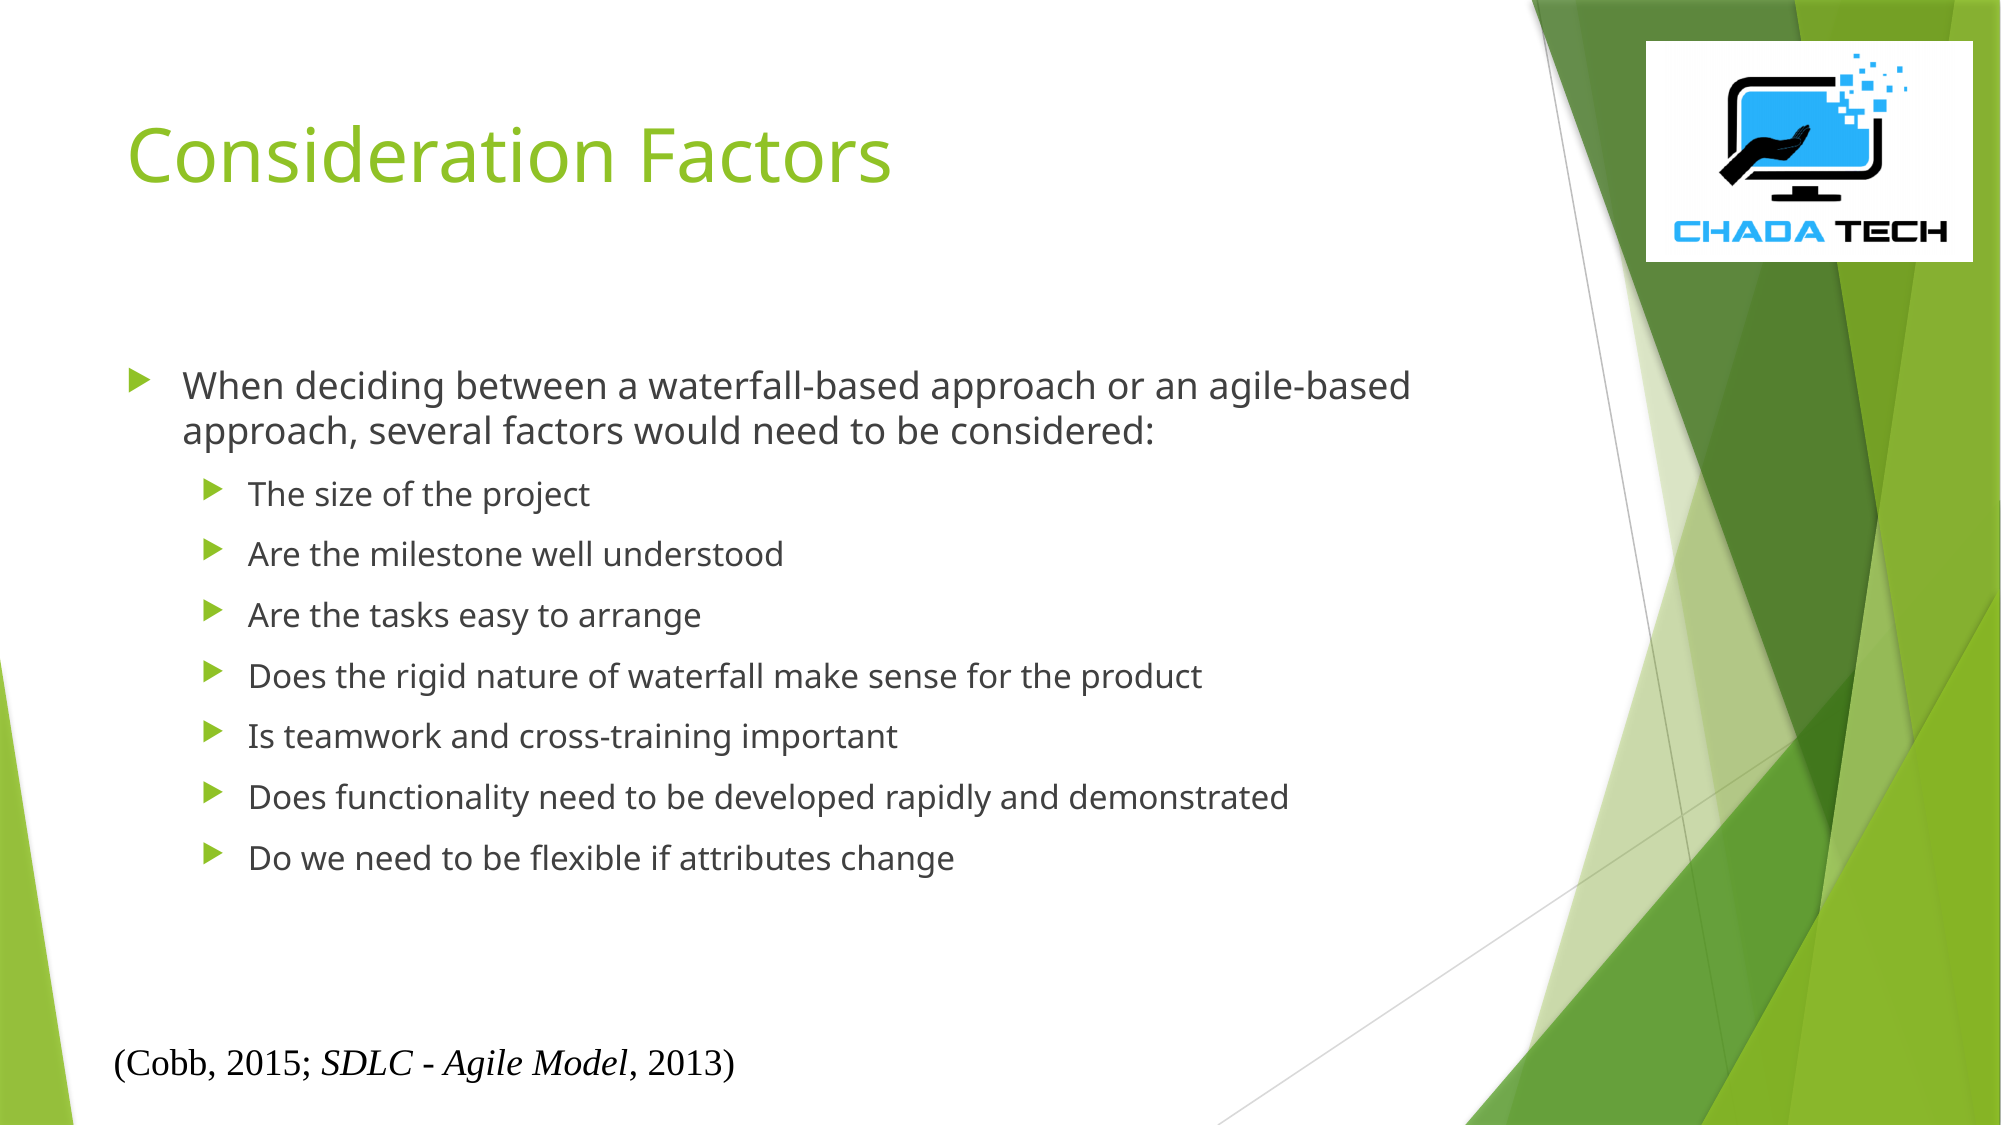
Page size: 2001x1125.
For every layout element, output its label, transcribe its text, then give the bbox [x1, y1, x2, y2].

picture [1645, 40, 1973, 263]
list When deciding between a waterfall-based approach or an agile-based approach, several factors would need to be considered: The size of the project Are the milestone well understood Are the tasks easy to arrange Does the rigid nature of waterfall make sense for the product Is teamwork and cross-training important Does functionality need to be developed rapidly and demonstrated Do we need to be flexible if attributes change [111, 354, 1522, 992]
title Consideration Factors [111, 99, 1522, 317]
text_box (Cobb, 2015; SDLC - Agile Model, 2013) [99, 1030, 818, 1091]
